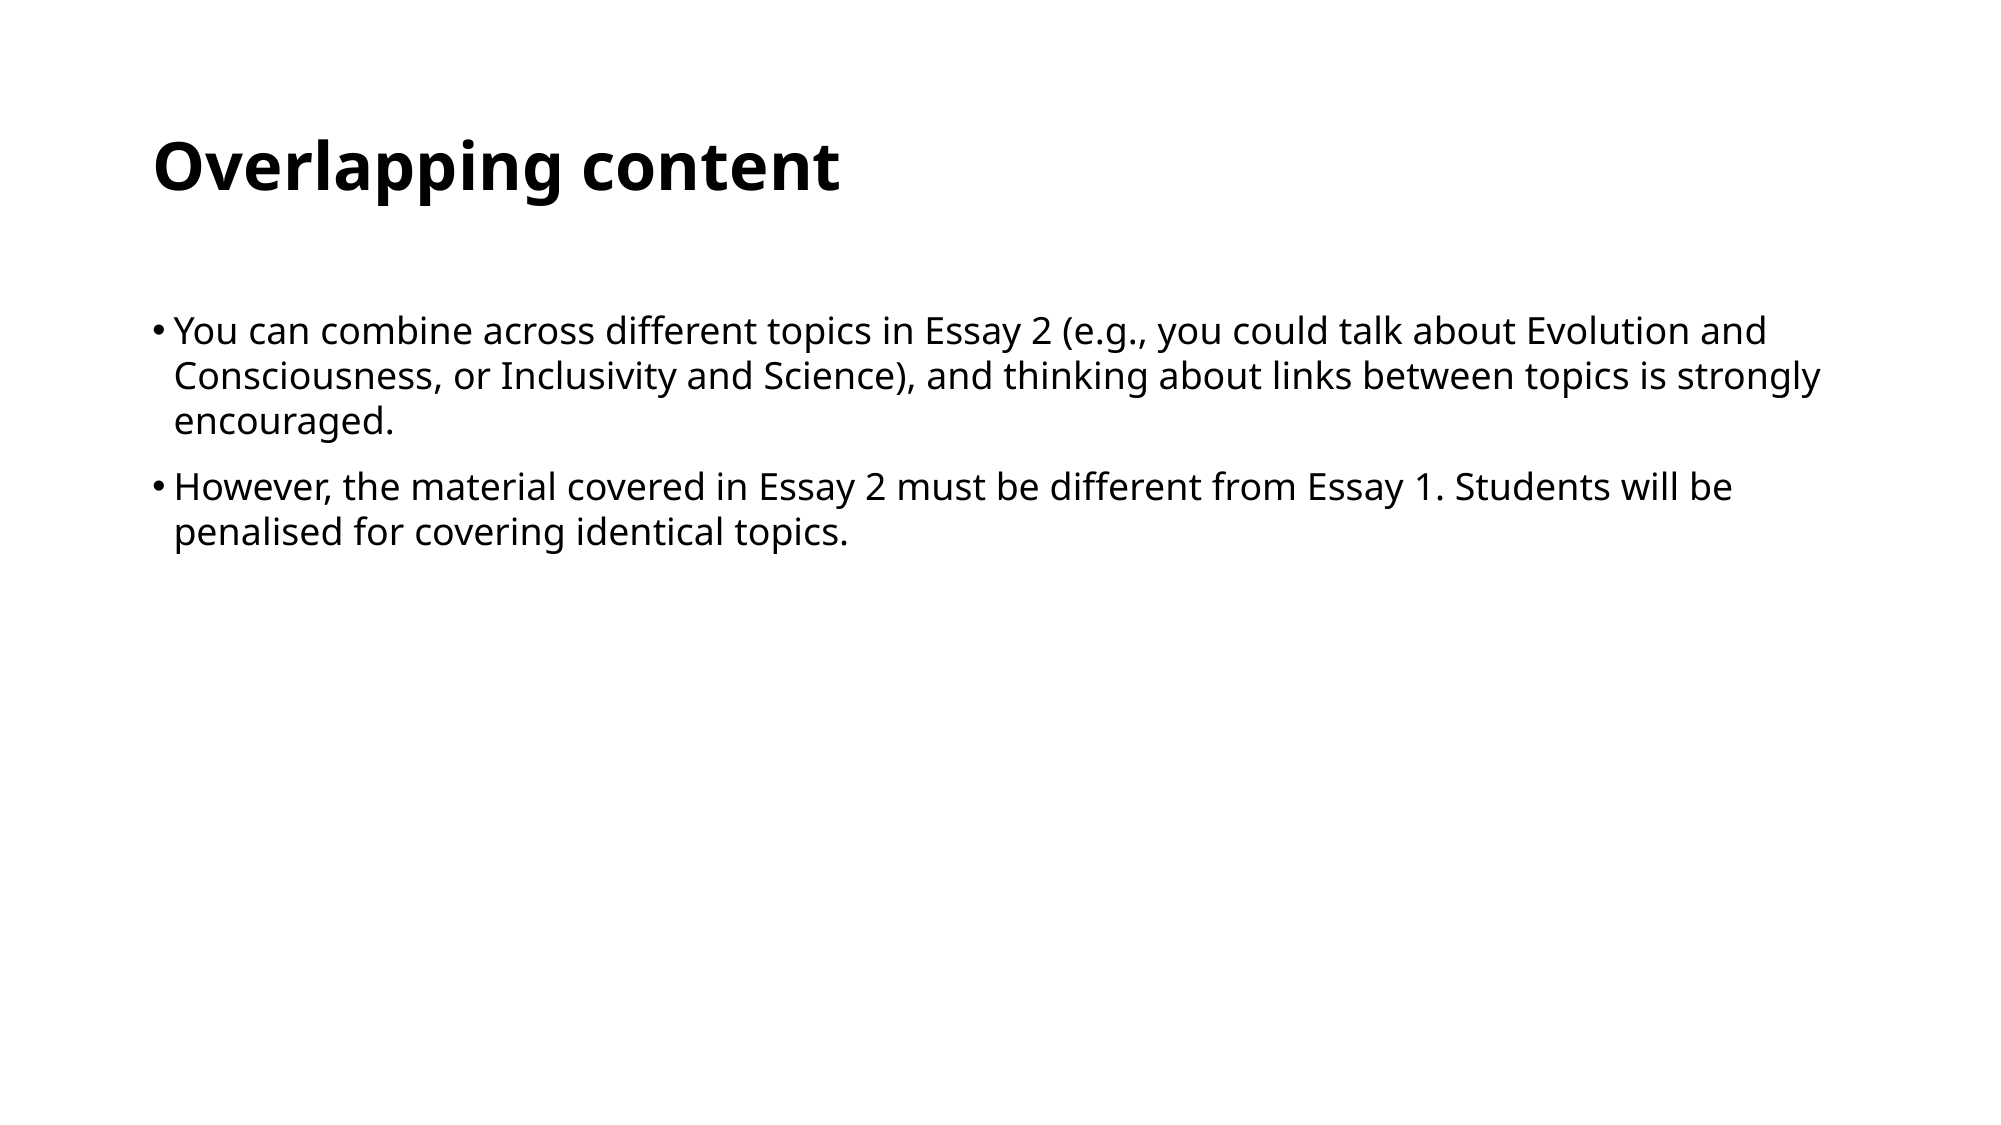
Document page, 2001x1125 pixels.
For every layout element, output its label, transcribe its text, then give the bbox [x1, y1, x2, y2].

list You can combine across different topics in Essay 2 (e.g., you could talk about Evolution and Consciousness, or Inclusivity and Science), and thinking about links between topics is strongly encouraged. However, the material covered in Essay 2 must be different from Essay 1. Students will be penalised for covering identical topics. [137, 299, 1863, 1014]
title Overlapping content [137, 59, 1779, 278]
